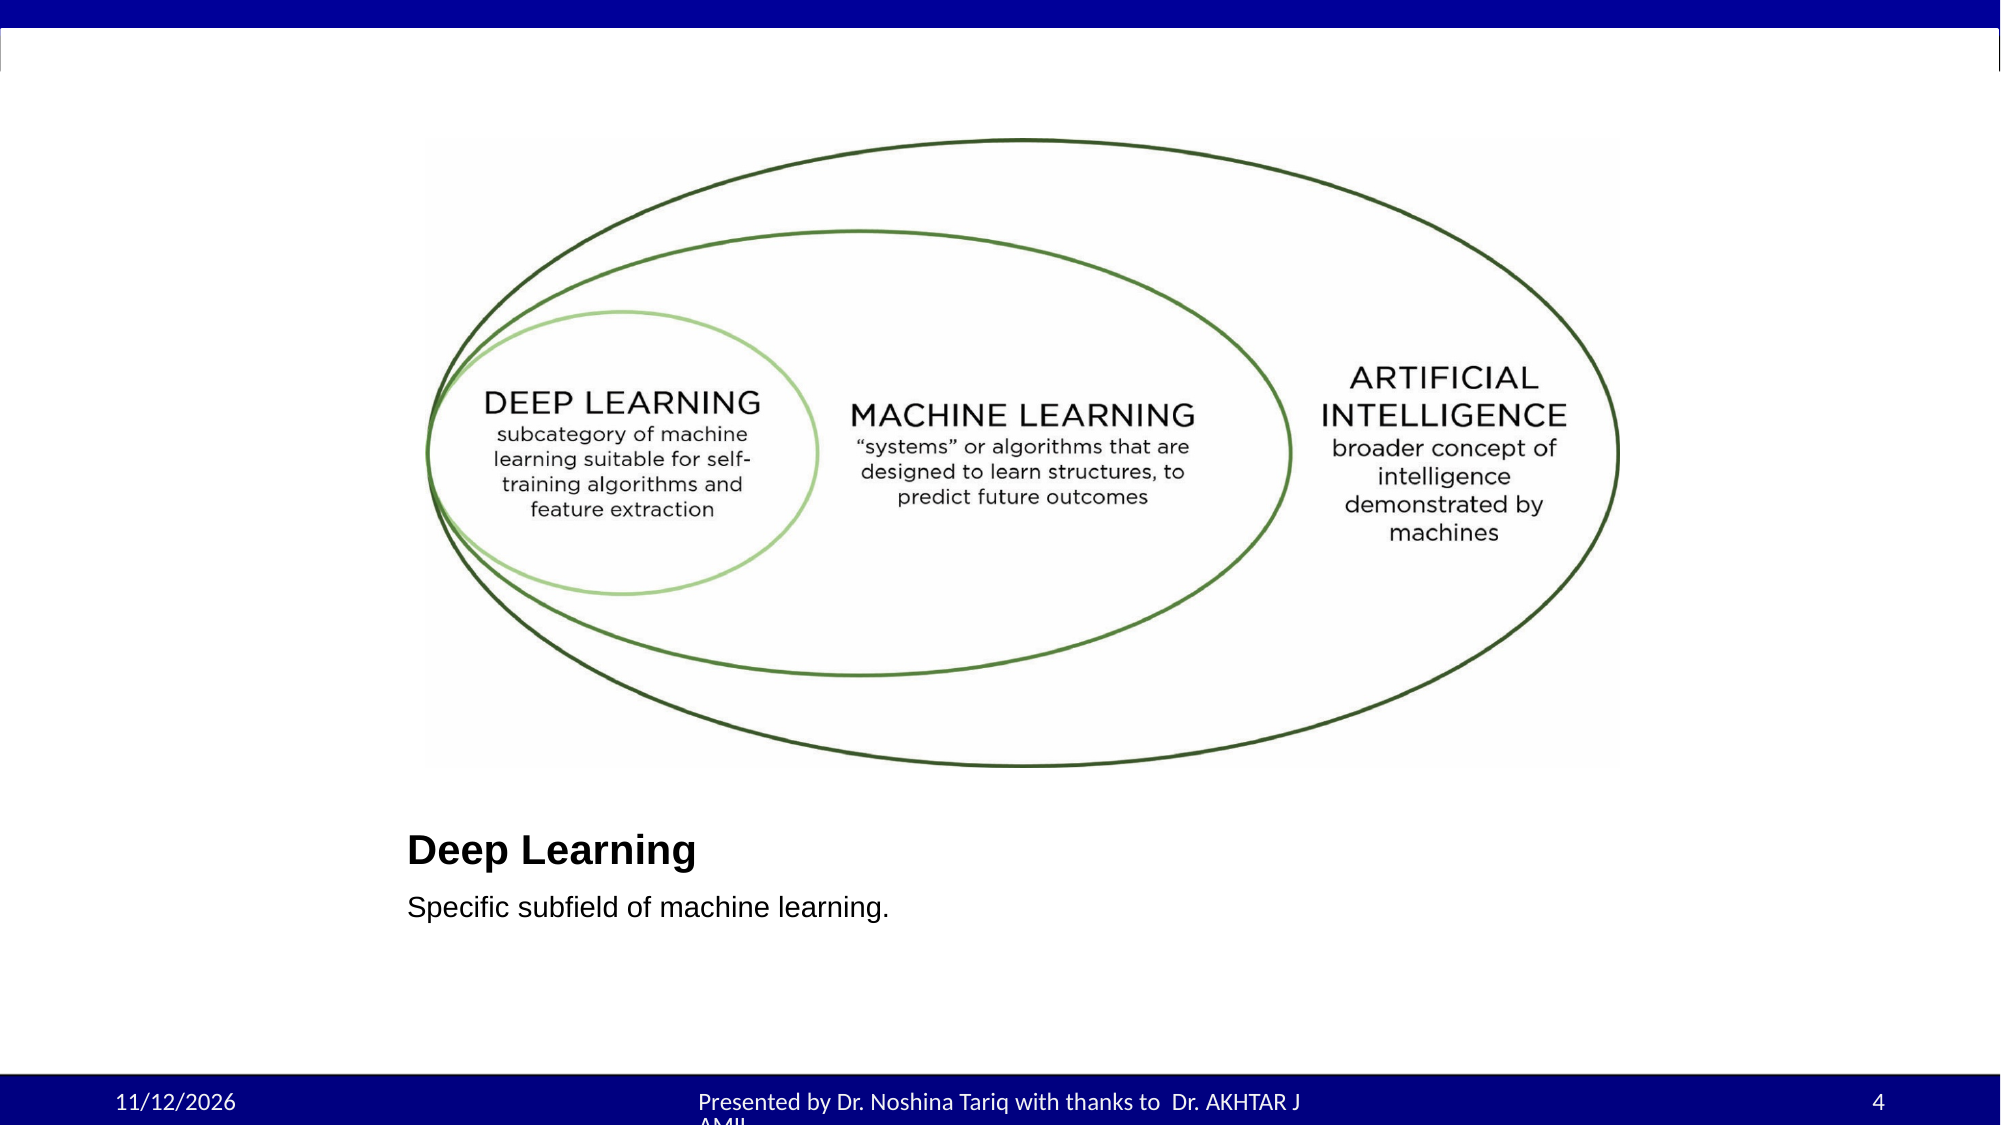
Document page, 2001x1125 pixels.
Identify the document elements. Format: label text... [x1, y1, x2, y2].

list Specific subfield of machine learning. The deep in deep learning is not a reference to any kind of deeper understanding achieved by the approach or method. [392, 880, 1592, 1013]
footer Presented by Dr. Noshina Tariq with thanks to Dr. AKHTAR JAMIL [683, 1062, 1317, 1125]
picture [0, 0, 2001, 1125]
slide_number 01-Sep-25 [99, 1062, 567, 1125]
slide_number 4 [1433, 1062, 1900, 1125]
title Deep Learning [392, 787, 1592, 880]
